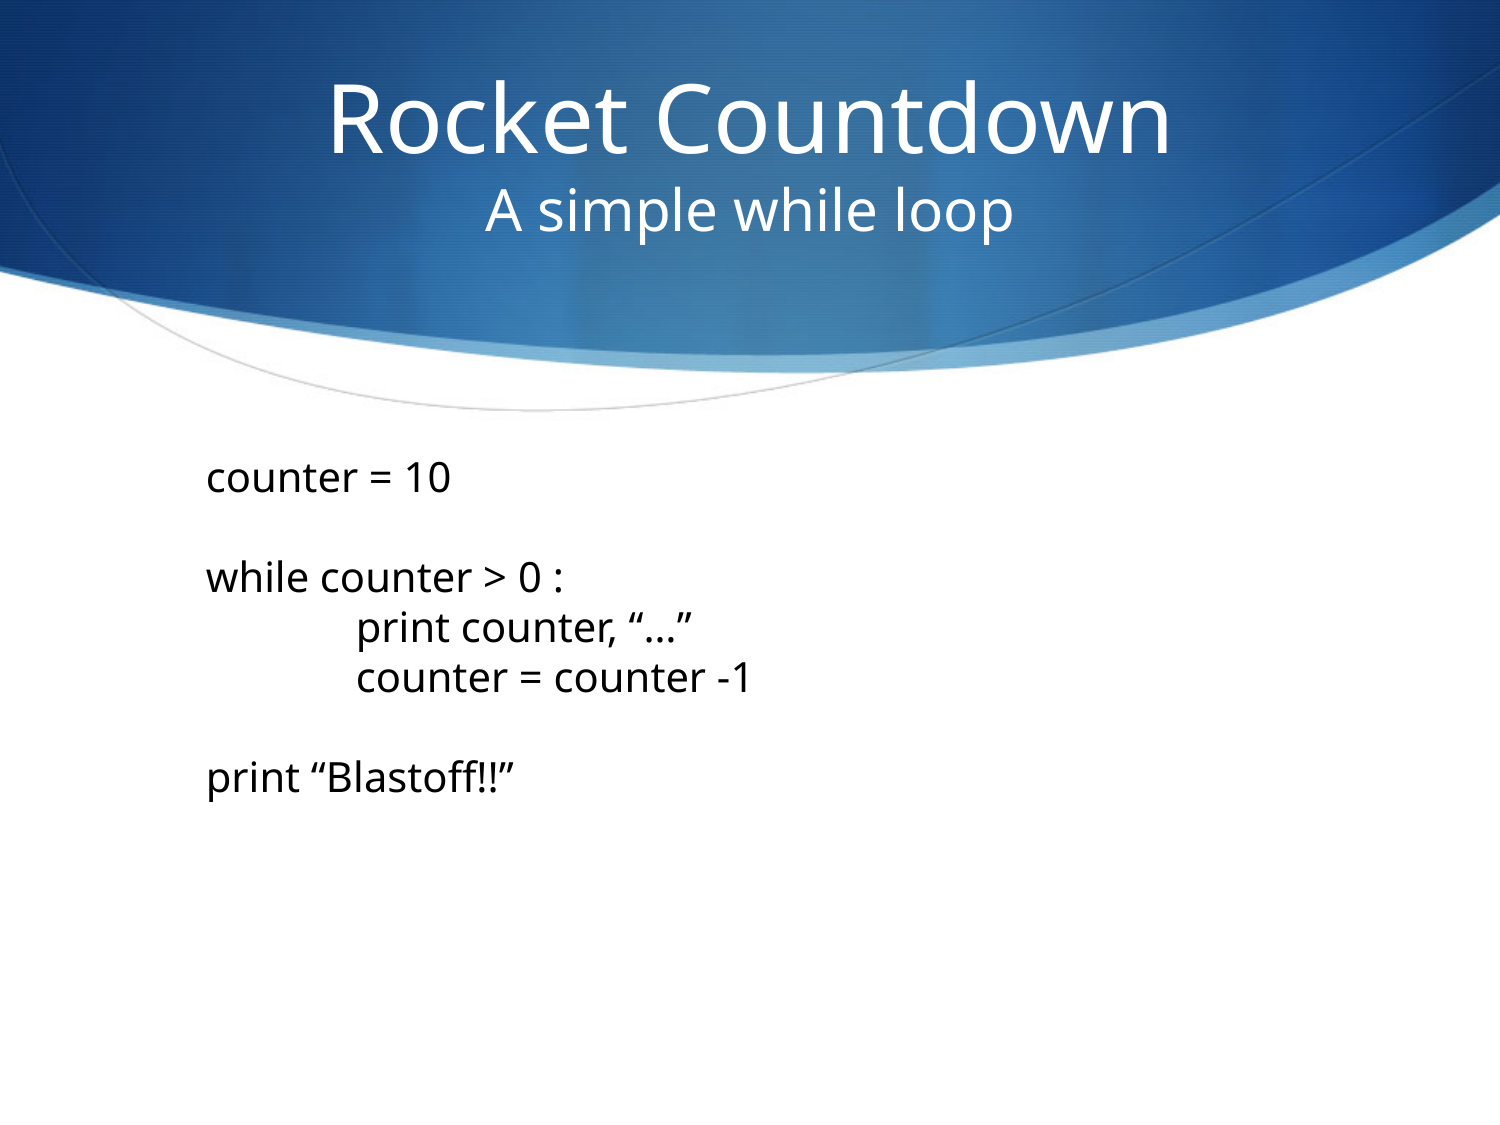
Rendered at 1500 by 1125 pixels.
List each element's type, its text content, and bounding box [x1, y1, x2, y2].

title Rocket Countdown A simple while loop [75, 56, 1425, 245]
text_box counter = 10 while counter > 0 : print counter, “…” counter = counter -1 print “Blastoff!!” [191, 443, 1356, 809]
picture [0, 0, 1500, 1125]
